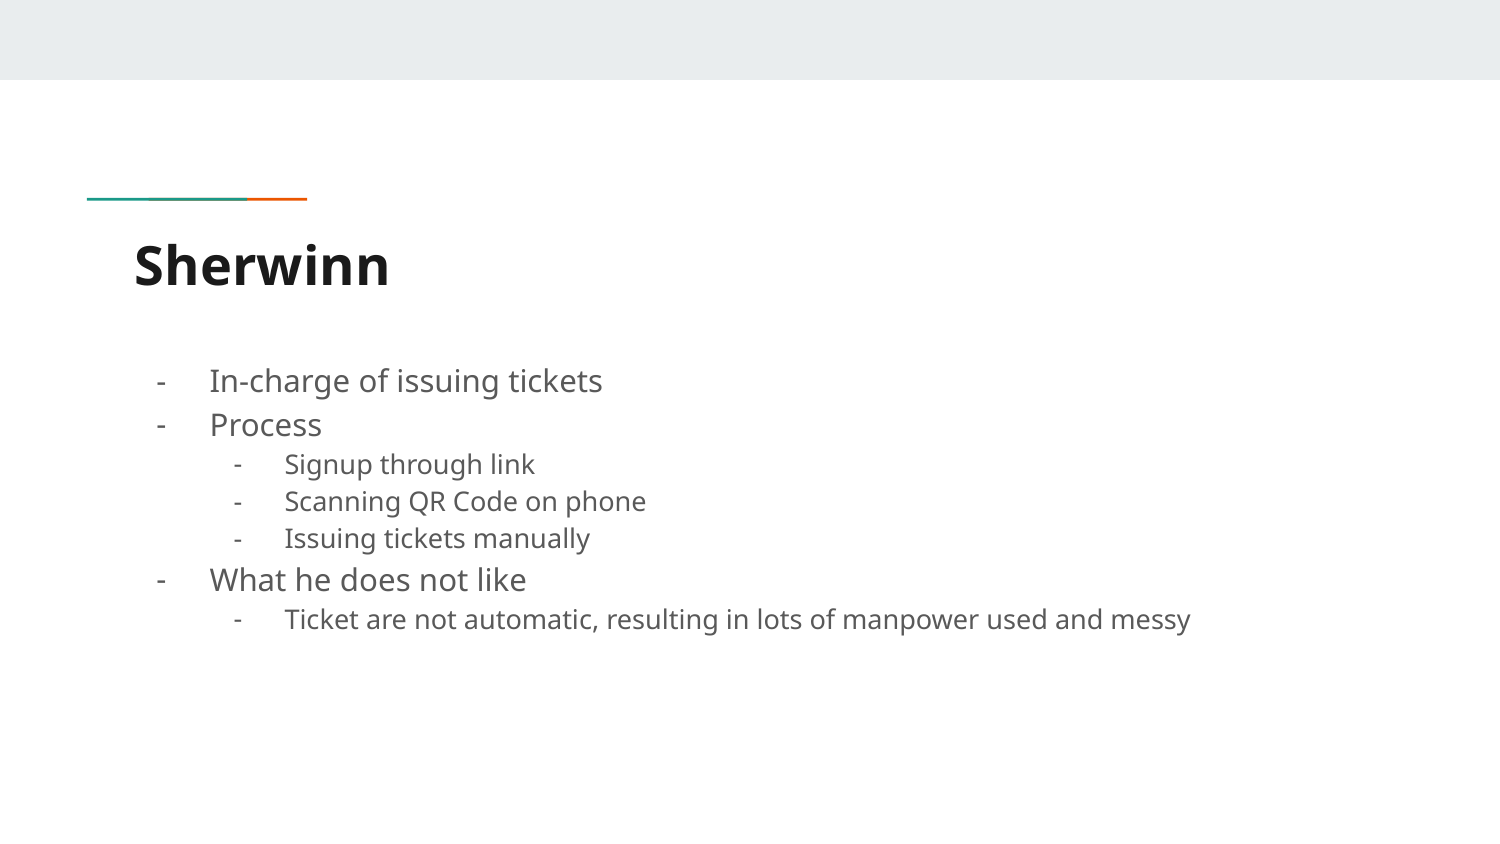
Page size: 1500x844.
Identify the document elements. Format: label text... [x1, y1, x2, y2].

title Sherwinn [119, 216, 1381, 305]
list In-charge of issuing tickets Process Signup through link Scanning QR Code on phone Issuing tickets manually What he does not like Ticket are not automatic, resulting in lots of manpower used and messy [119, 341, 1381, 712]
